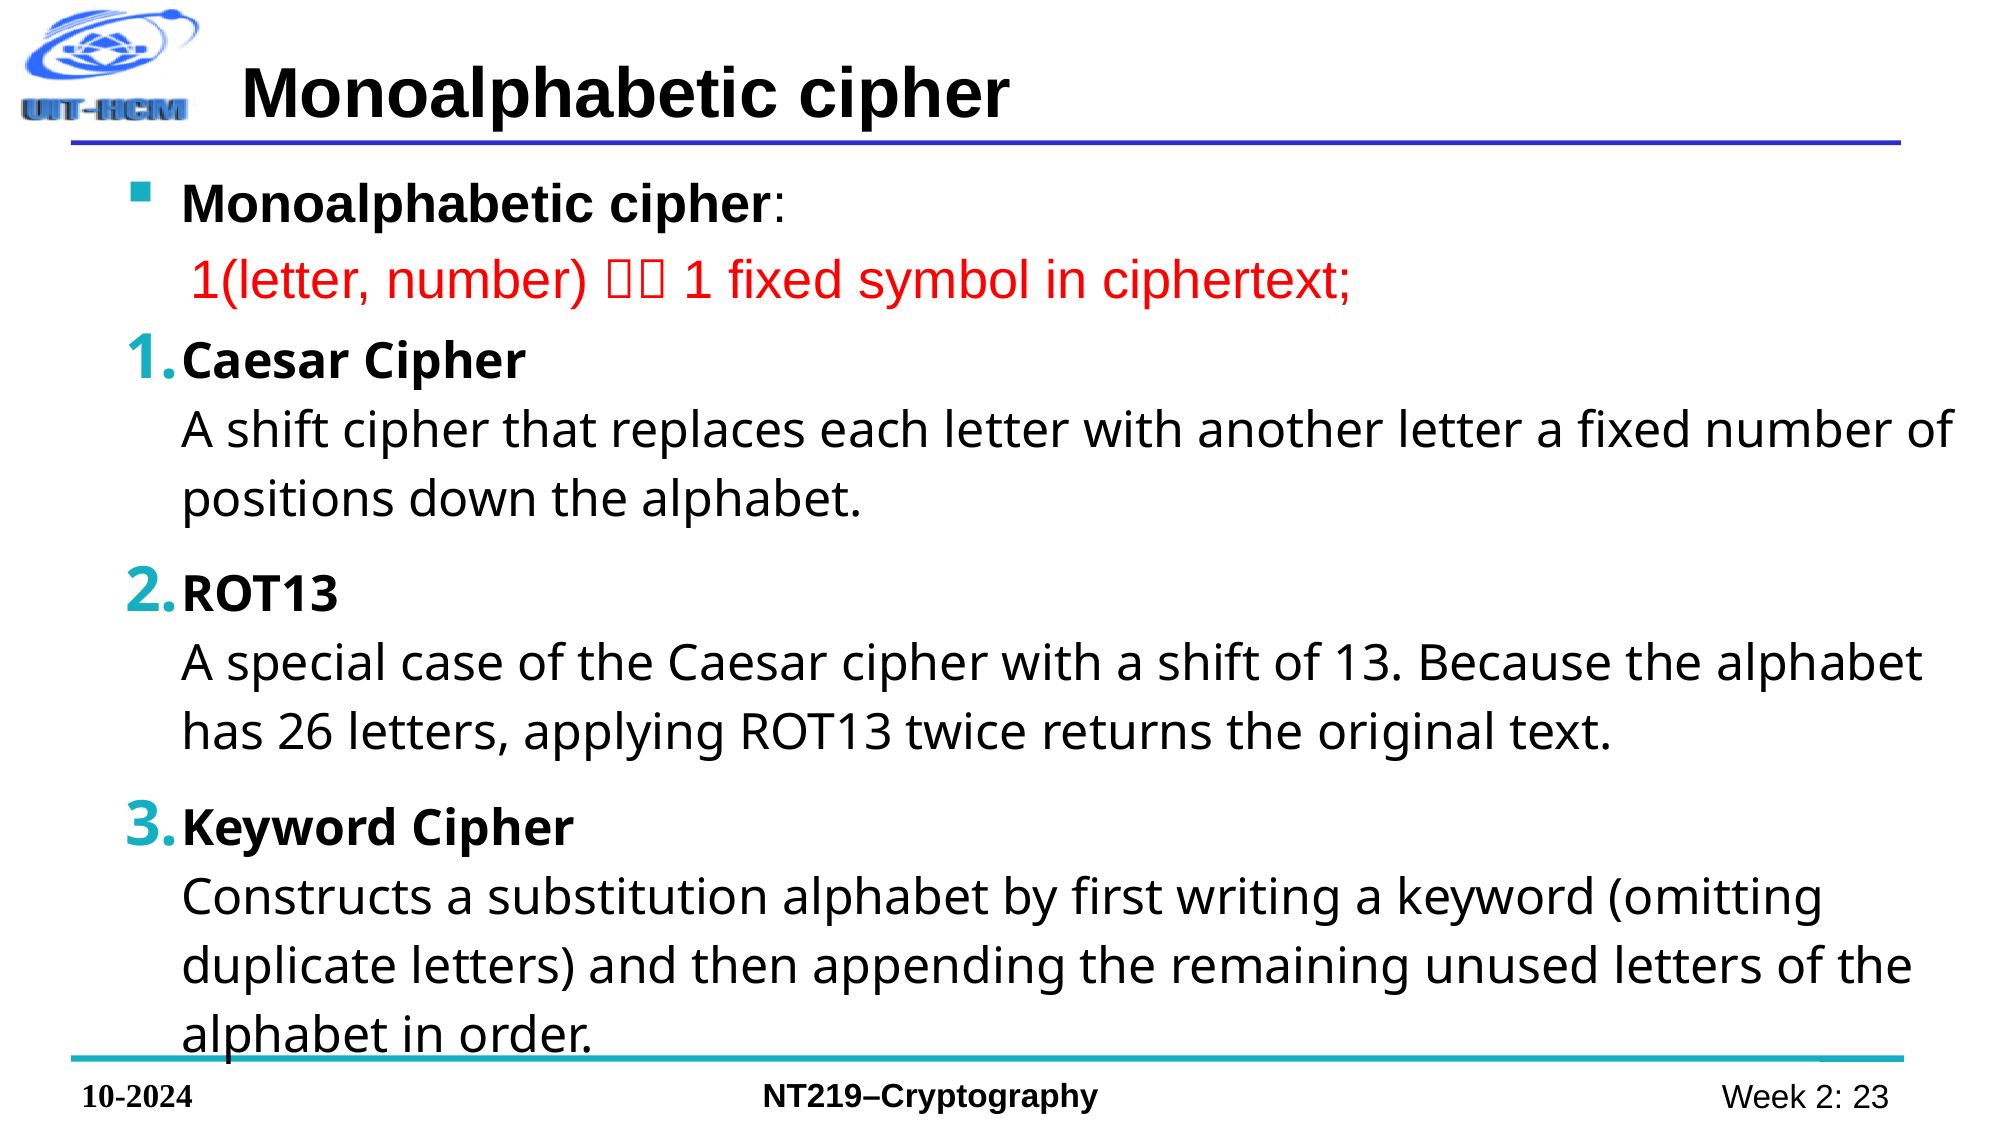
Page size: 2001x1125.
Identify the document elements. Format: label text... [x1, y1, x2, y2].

text_box Monoalphabetic cipher: 1(letter, number)  1 fixed symbol in ciphertext; Caesar Cipher A shift cipher that replaces each letter with another letter a fixed number of positions down the alphabet. ROT13 A special case of the Caesar cipher with a shift of 13. Because the alphabet has 26 letters, applying ROT13 twice returns the original text. Keyword Cipher Constructs a substitution alphabet by first writing a keyword (omitting duplicate letters) and then appending the remaining unused letters of the alphabet in order. [109, 160, 2000, 1125]
title Monoalphabetic cipher [226, 0, 1490, 160]
picture [0, 0, 221, 132]
